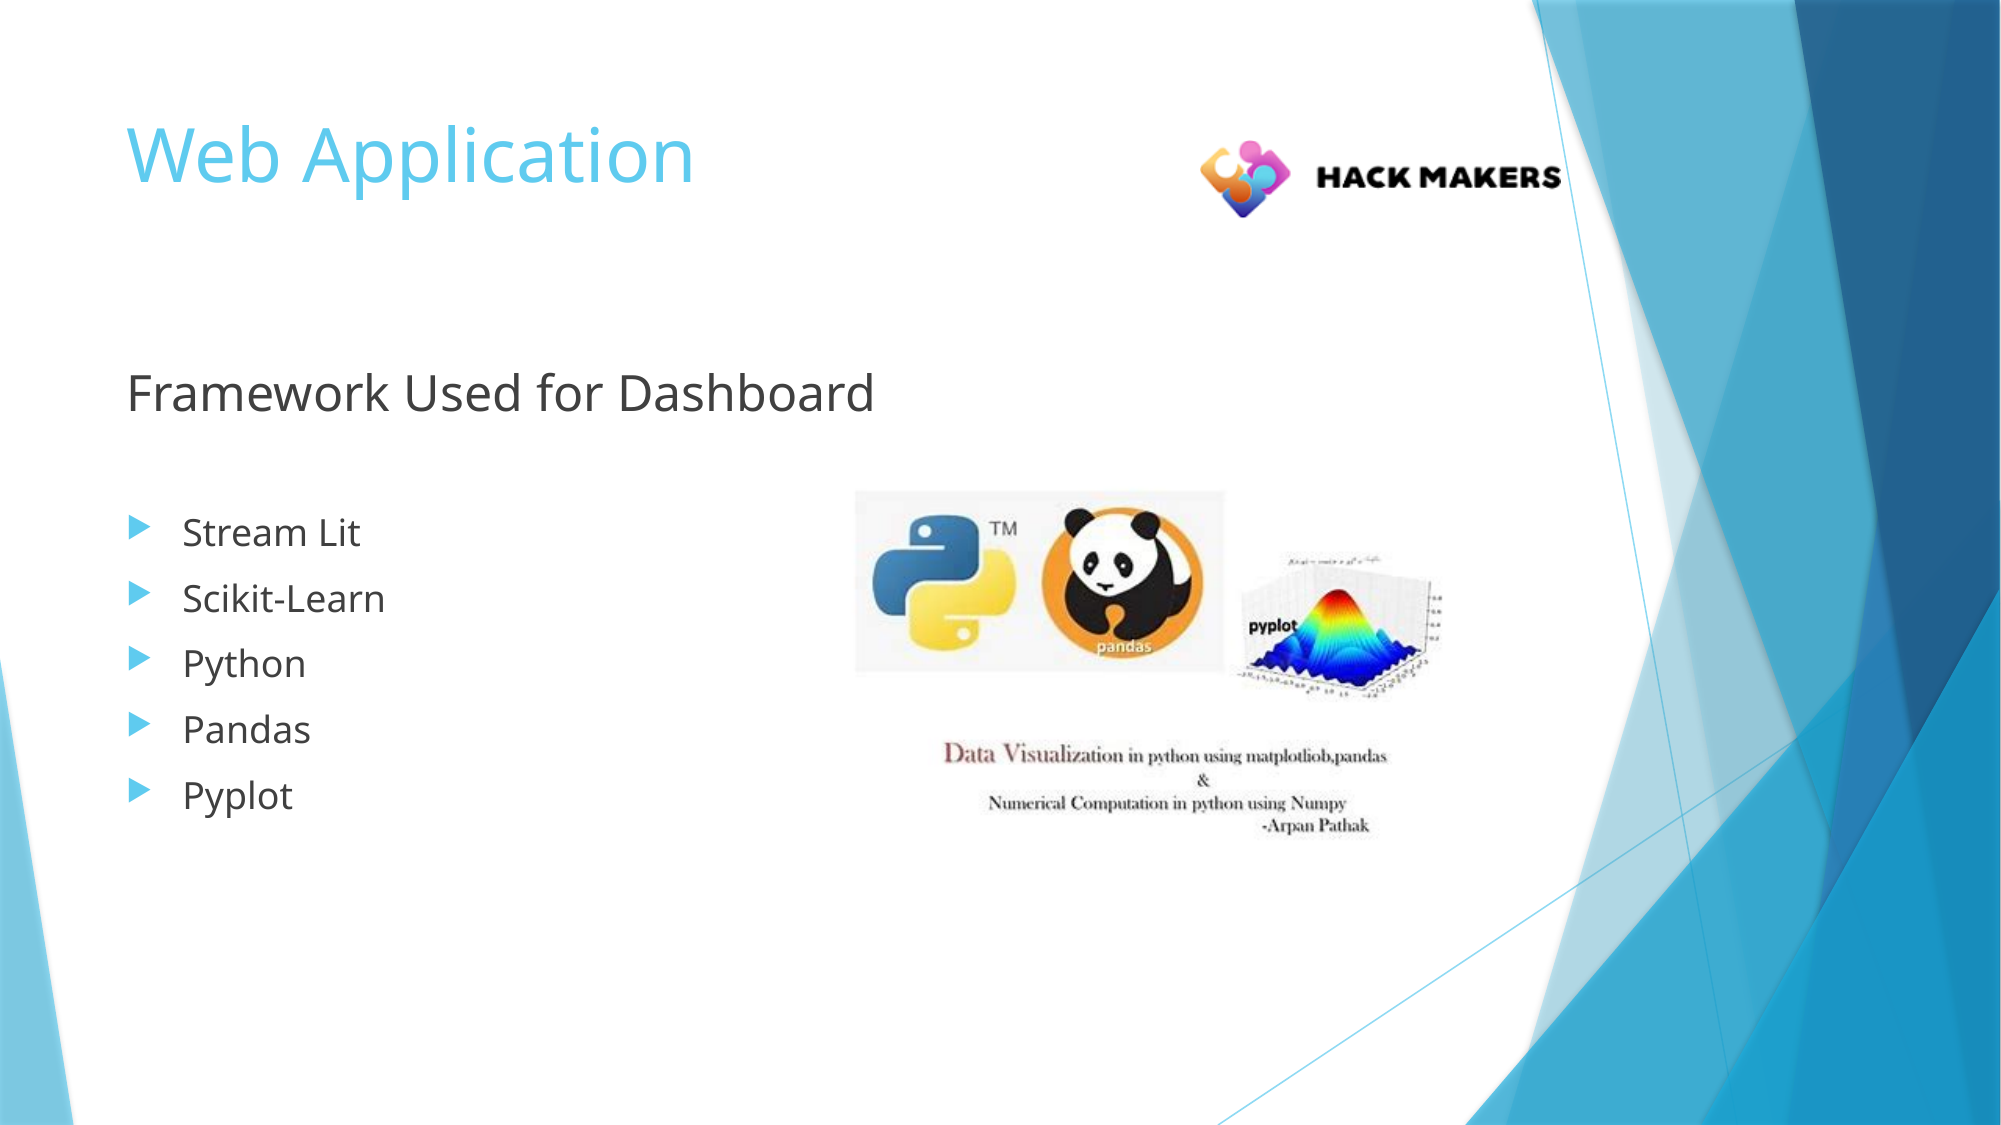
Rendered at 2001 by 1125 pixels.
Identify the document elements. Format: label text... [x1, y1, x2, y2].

picture [1200, 139, 1561, 220]
title Web Application [111, 99, 1522, 317]
list Framework Used for Dashboard Stream Lit Scikit-Learn Python Pandas Pyplot [111, 354, 1522, 992]
picture [803, 464, 1522, 881]
